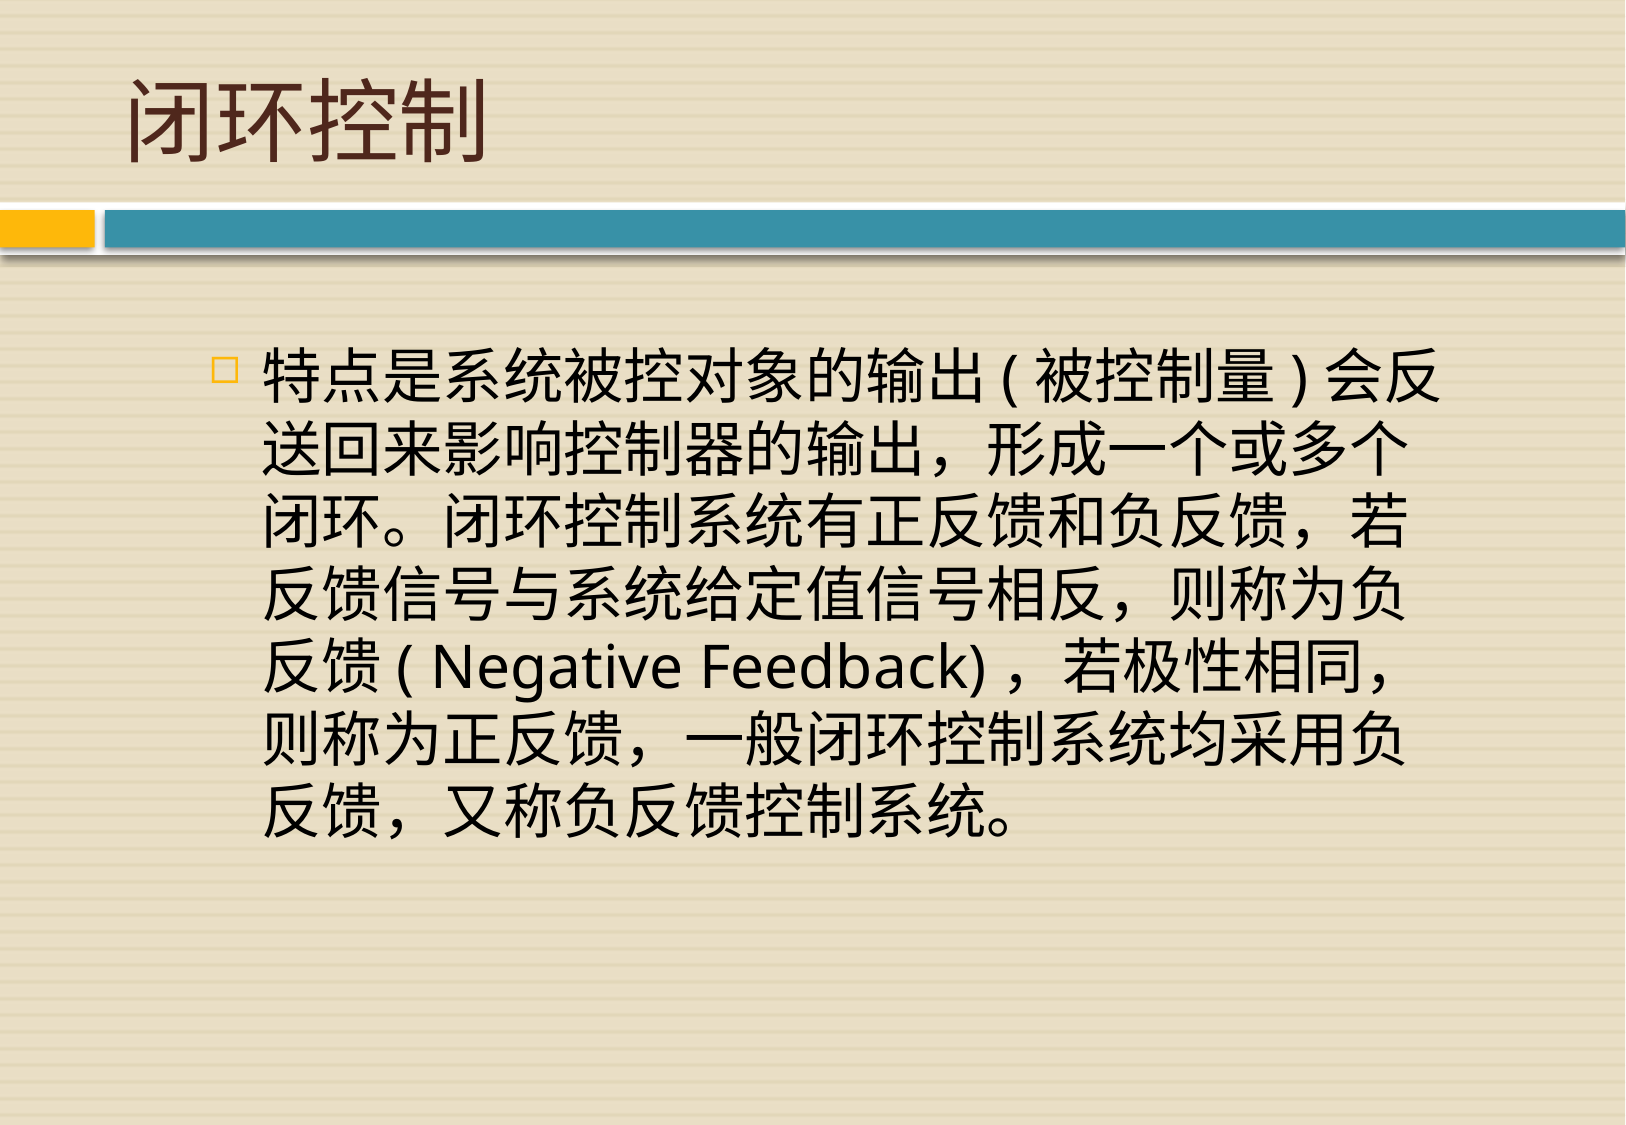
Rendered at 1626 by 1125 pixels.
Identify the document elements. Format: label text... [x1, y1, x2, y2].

title 闭环控制 [108, 37, 1558, 200]
text_box 特点是系统被控对象的输出(被控制量)会反送回来影响控制器的输出，形成一个或多个闭环。闭环控制系统有正反馈和负反馈，若反馈信号与系统给定值信号相反，则称为负反馈( Negative Feedback)，若极性相同，则称为正反馈，一般闭环控制系统均采用负反馈，又称负反馈控制系统。 [193, 330, 1469, 1006]
